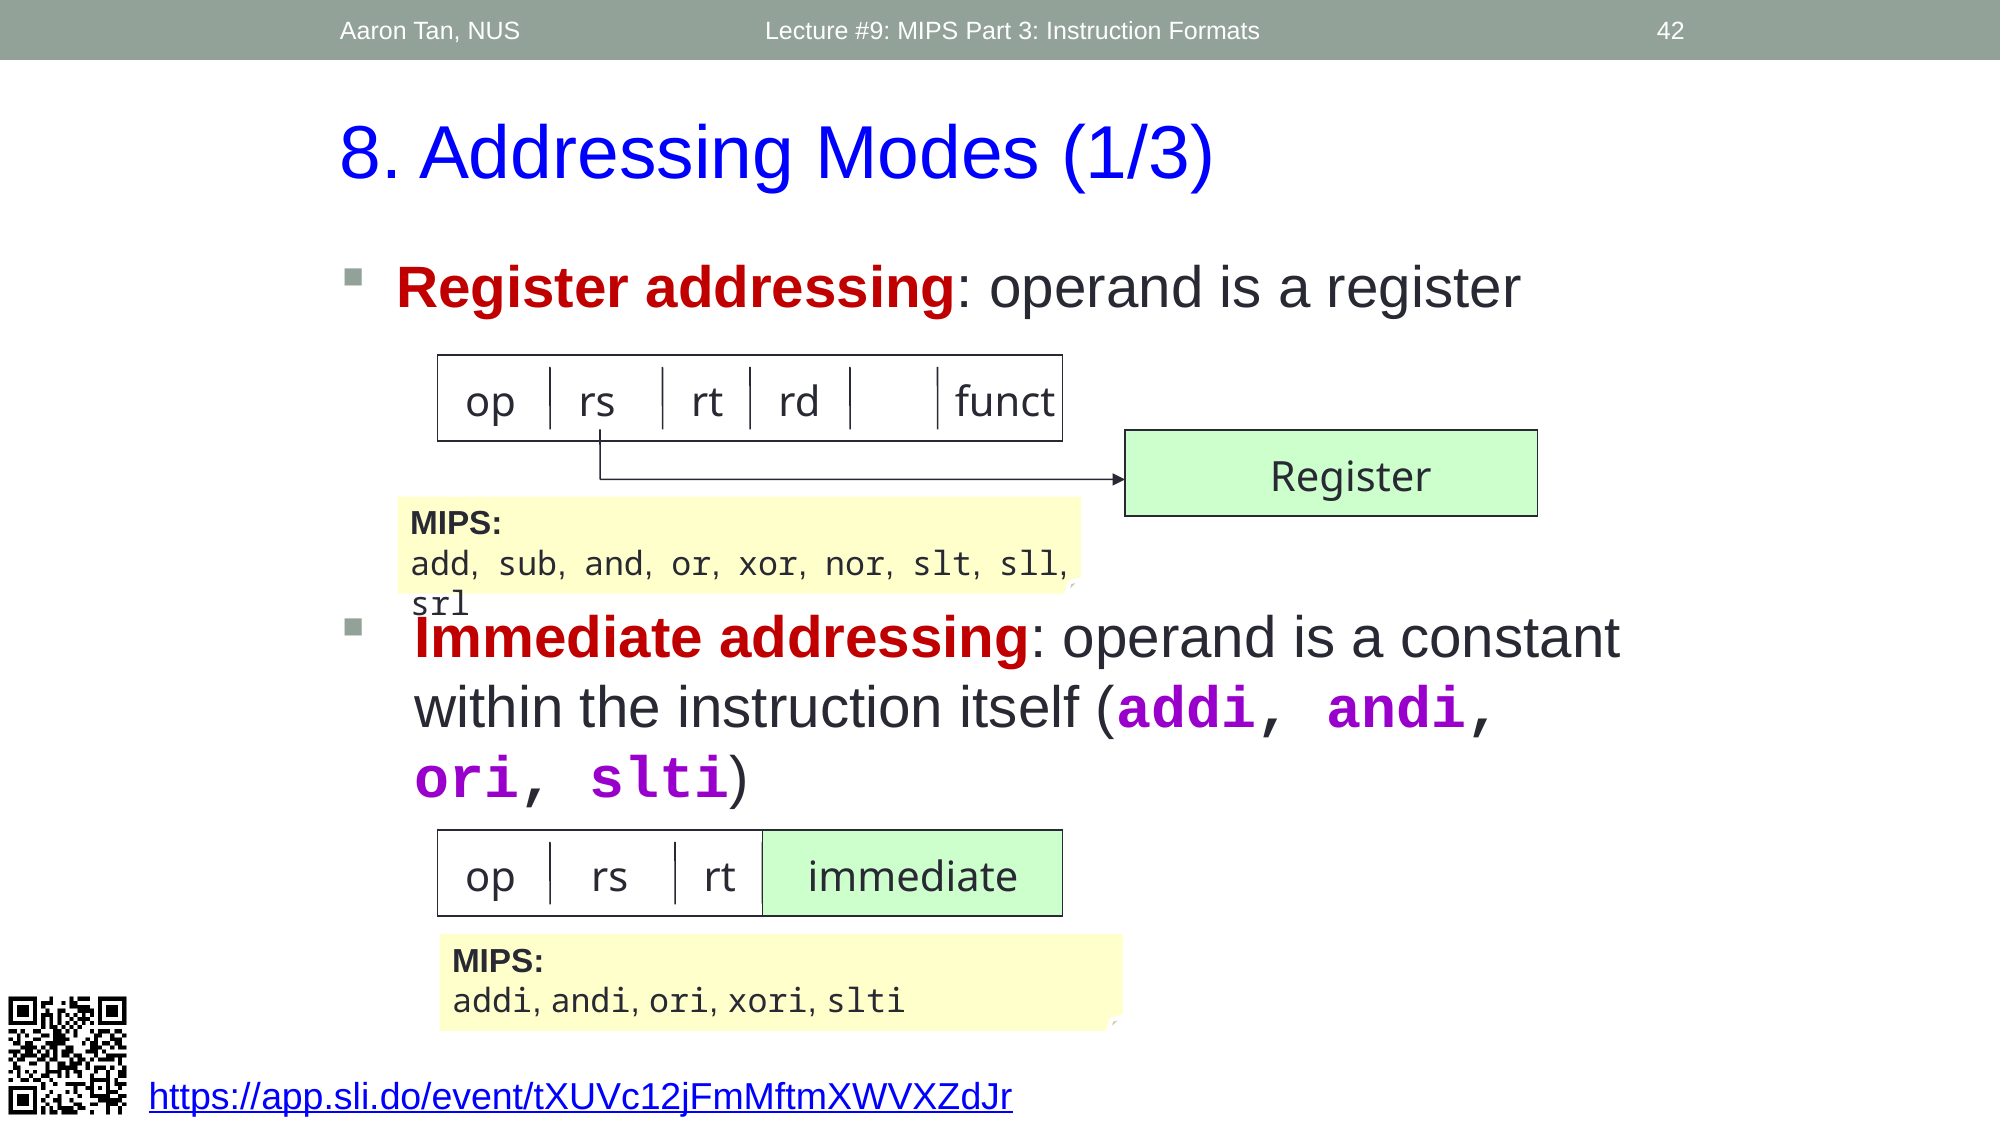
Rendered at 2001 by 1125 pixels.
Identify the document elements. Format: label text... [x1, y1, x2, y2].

slide_number 42 [1558, 3, 1700, 57]
text_box MIPS: add, sub, and, or, xor, nor, slt, sll, srl [393, 492, 1086, 599]
text_box Immediate addressing: operand is a constant within the instruction itself (addi, andi, ori, slti) [324, 591, 1650, 830]
picture [0, 988, 134, 1122]
text_box 8. Addressing Modes (1/3) [324, 96, 1700, 202]
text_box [437, 354, 1538, 517]
slide_number Aaron Tan, NUS [324, 3, 800, 57]
text_box Register addressing: operand is a register [324, 241, 1688, 355]
footer Lecture #9: MIPS Part 3: Instruction Formats [800, 3, 1558, 57]
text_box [437, 829, 1063, 917]
text_box MIPS: addi, andi, ori, xori, slti [435, 929, 1128, 1036]
